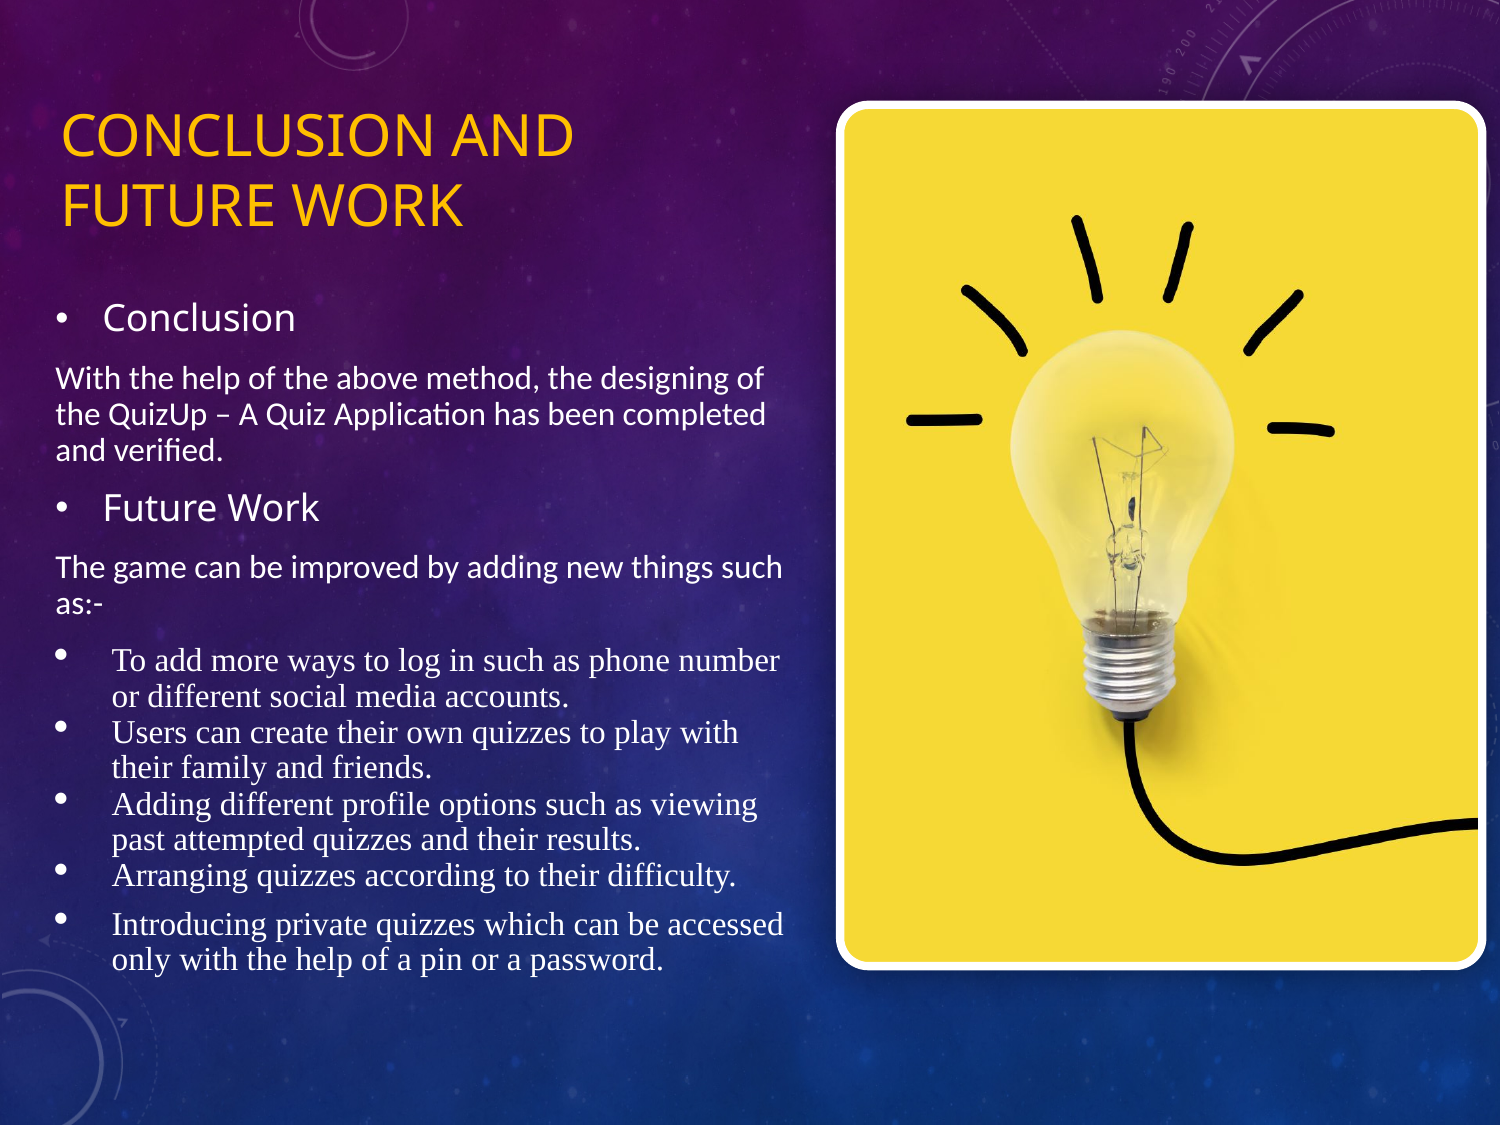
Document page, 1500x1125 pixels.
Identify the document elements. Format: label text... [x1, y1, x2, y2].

picture [0, 0, 1500, 1125]
list Conclusion With the help of the above method, the designing of the QuizUp – A Quiz Application has been completed and verified. Future Work The game can be improved by adding new things such as:- To add more ways to log in such as phone number or different social media accounts. Users can create their own quizzes to play with their family and friends. Adding different profile options such as viewing past attempted quizzes and their results. Arranging quizzes according to their difficulty. Introducing private quizzes which can be accessed only with the help of a pin or a password. [40, 267, 809, 1059]
title Conclusion and future work [45, 49, 688, 267]
